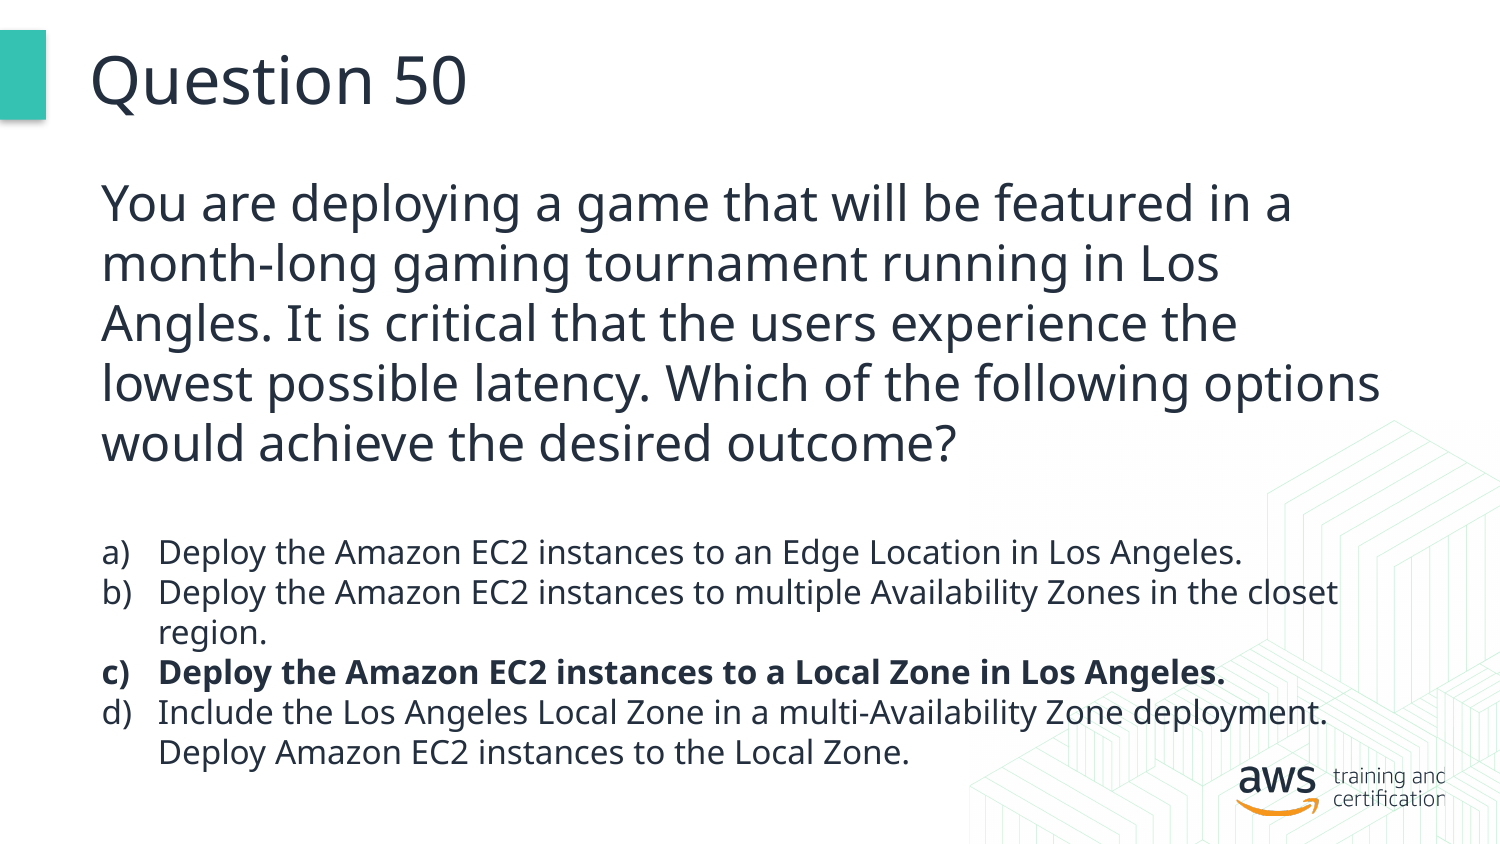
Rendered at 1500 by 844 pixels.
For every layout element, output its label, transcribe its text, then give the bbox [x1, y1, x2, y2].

text_box You are deploying a game that will be featured in a month-long gaming tournament running in Los Angles. It is critical that the users experience the lowest possible latency. Which of the following options would achieve the desired outcome? Deploy the Amazon EC2 instances to an Edge Location in Los Angeles. Deploy the Amazon EC2 instances to multiple Availability Zones in the closet region. Deploy the Amazon EC2 instances to a Local Zone in Los Angeles. Include the Los Angeles Local Zone in a multi-Availability Zone deployment. Deploy Amazon EC2 instances to the Local Zone. [86, 163, 1414, 680]
title Question 50 [75, 30, 1402, 120]
